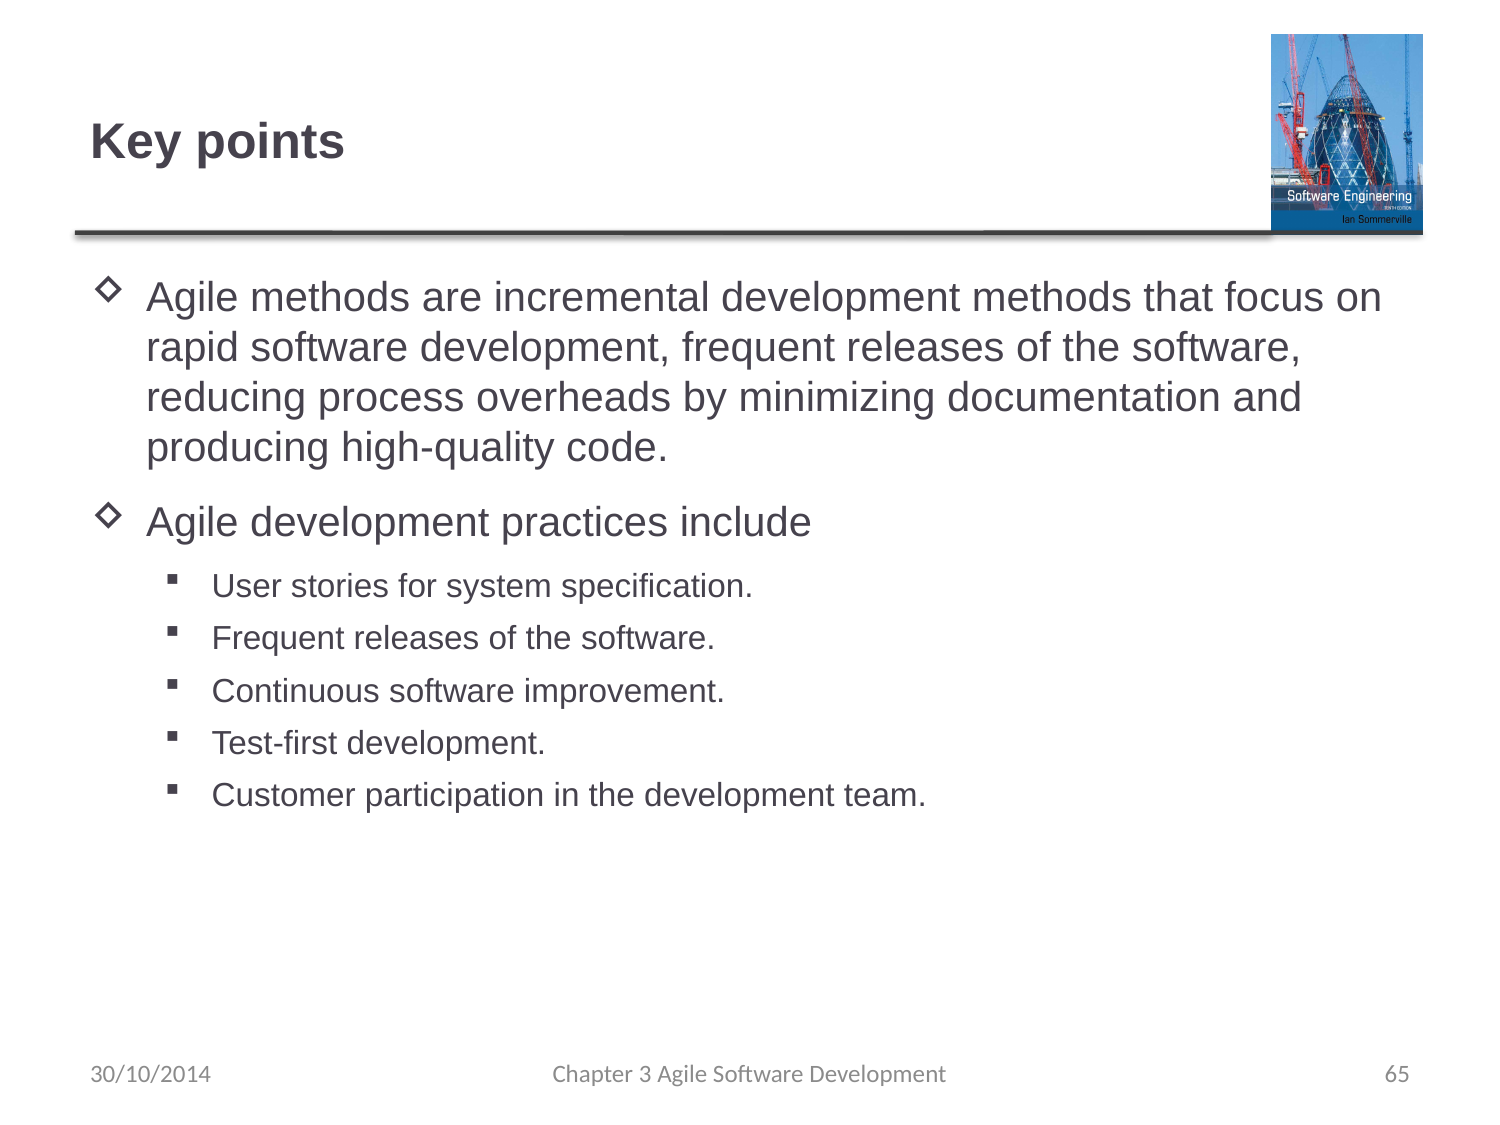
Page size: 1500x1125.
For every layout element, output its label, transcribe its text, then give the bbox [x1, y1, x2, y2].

footer Chapter 3 Agile Software Development [512, 1042, 988, 1103]
title Key points [74, 44, 1272, 233]
slide_number 65 [1074, 1042, 1425, 1103]
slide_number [75, 1042, 425, 1103]
picture [1271, 34, 1423, 230]
list Agile methods are incremental development methods that focus on rapid software development, frequent releases of the software, reducing process overheads by minimizing documentation and producing high-quality code. Agile development practices include User stories for system specification. Frequent releases of the software. Continuous software improvement. Test-first development. Customer participation in the development team. [75, 262, 1425, 1005]
